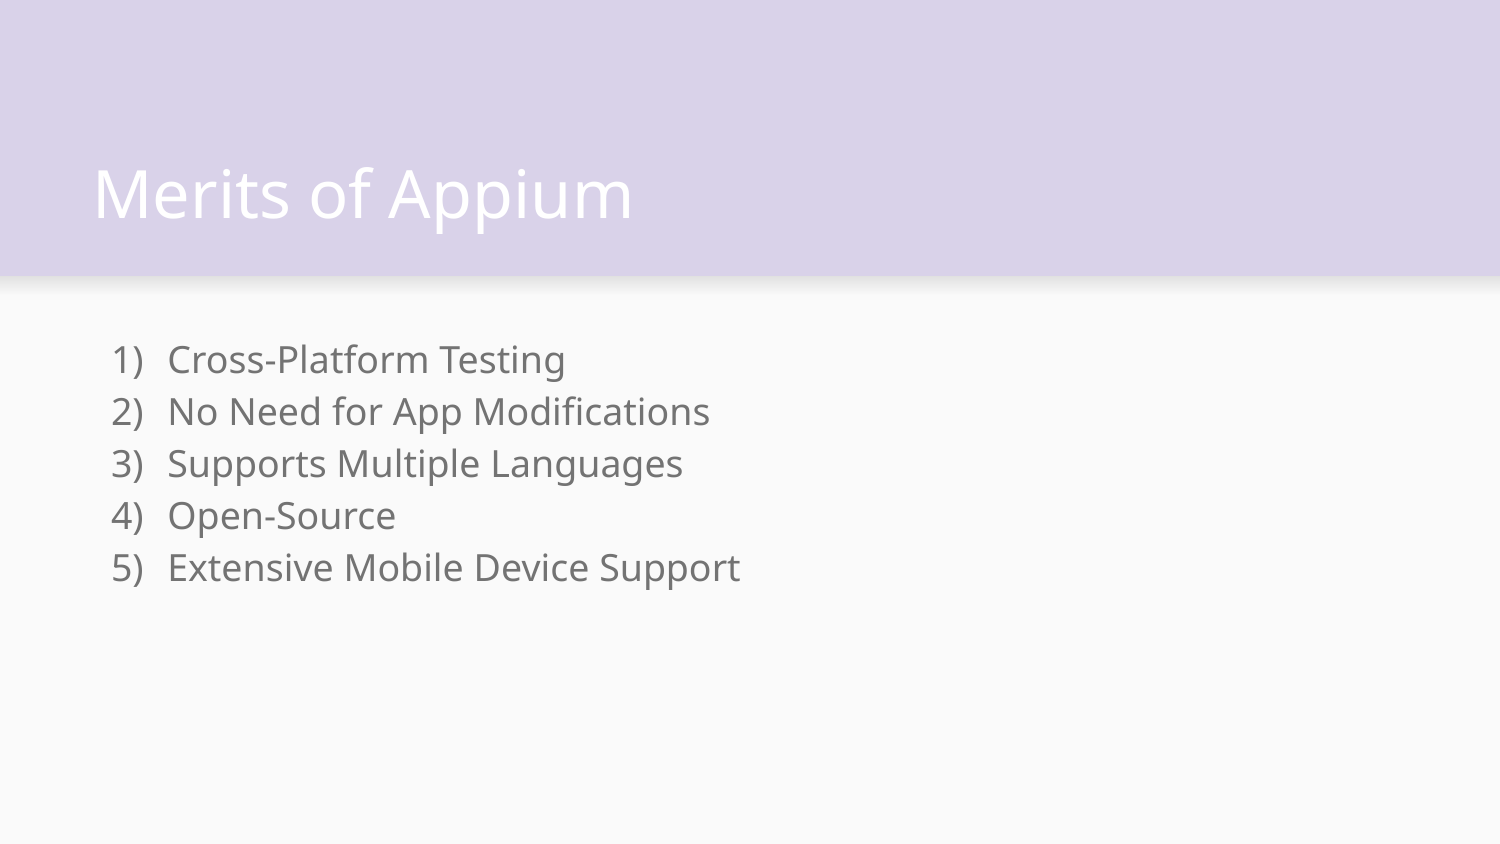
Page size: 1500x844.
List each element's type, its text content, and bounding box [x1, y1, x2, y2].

list Cross-Platform Testing No Need for App Modifications Supports Multiple Languages Open-Source Extensive Mobile Device Support [77, 314, 1427, 760]
title Merits of Appium [77, 121, 1427, 248]
